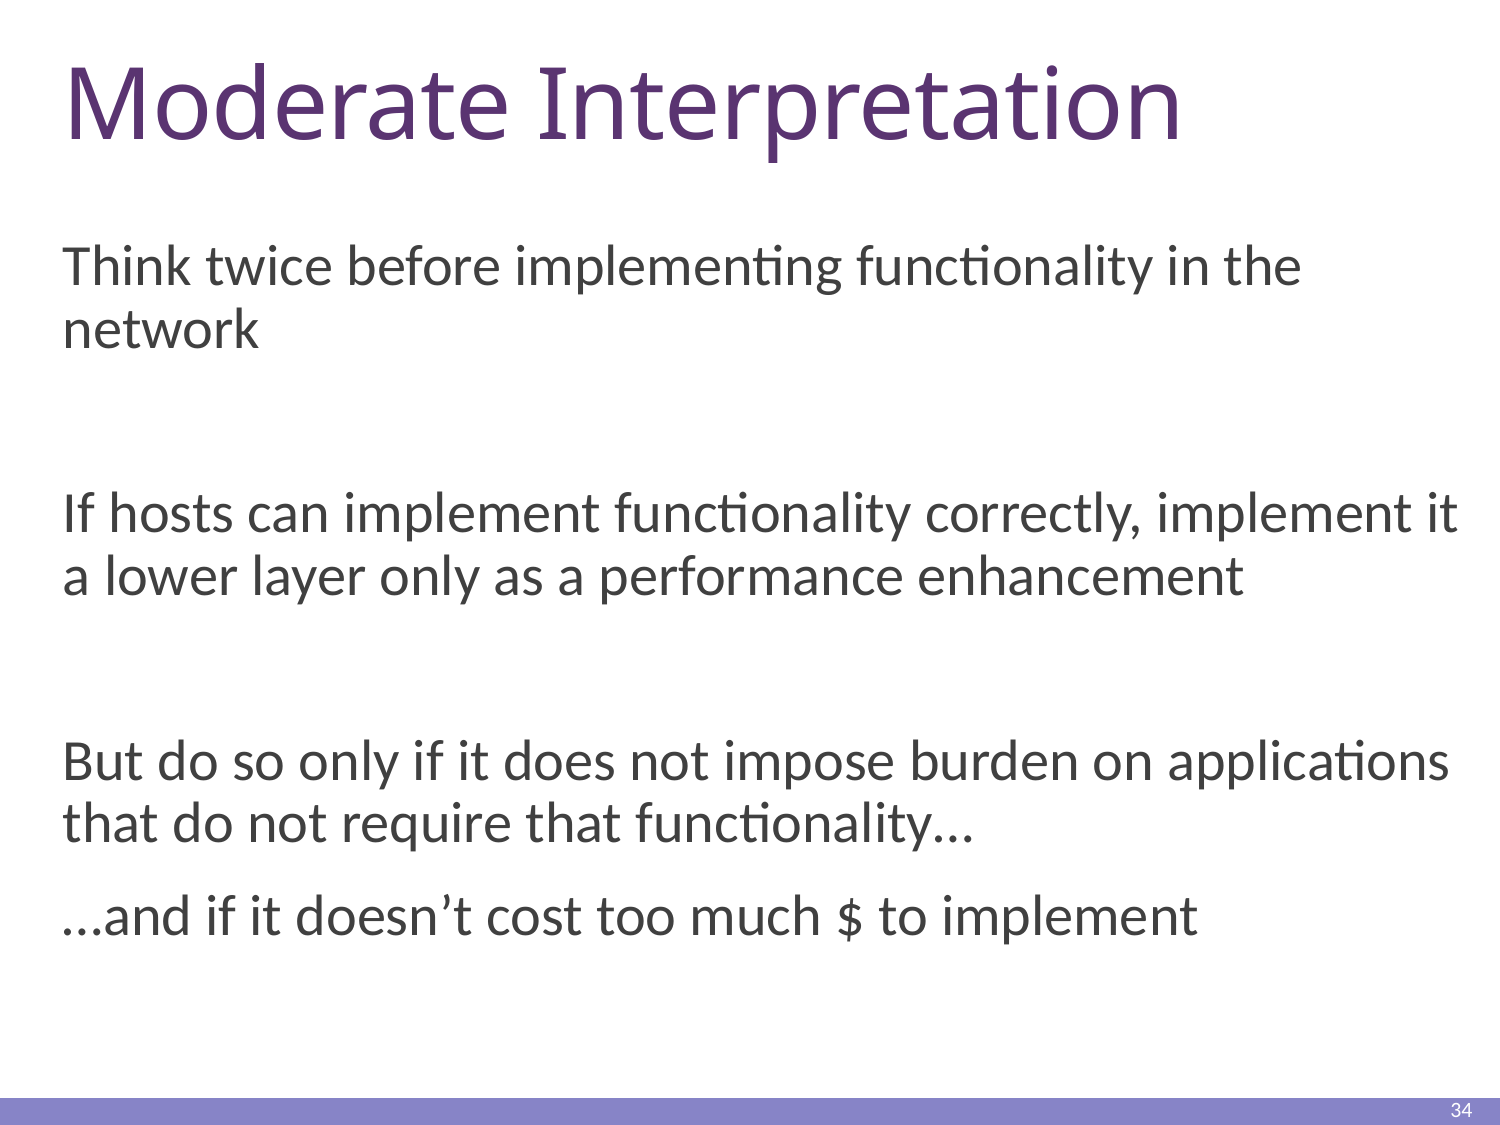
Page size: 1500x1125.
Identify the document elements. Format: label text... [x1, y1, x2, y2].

title Moderate Interpretation [48, 47, 1470, 168]
slide_number 34 [1326, 1091, 1488, 1125]
list Think twice before implementing functionality in the network If hosts can implement functionality correctly, implement it a lower layer only as a performance enhancement But do so only if it does not impose burden on applications that do not require that functionality… …and if it doesn’t cost too much $ to implement [48, 227, 1470, 1014]
